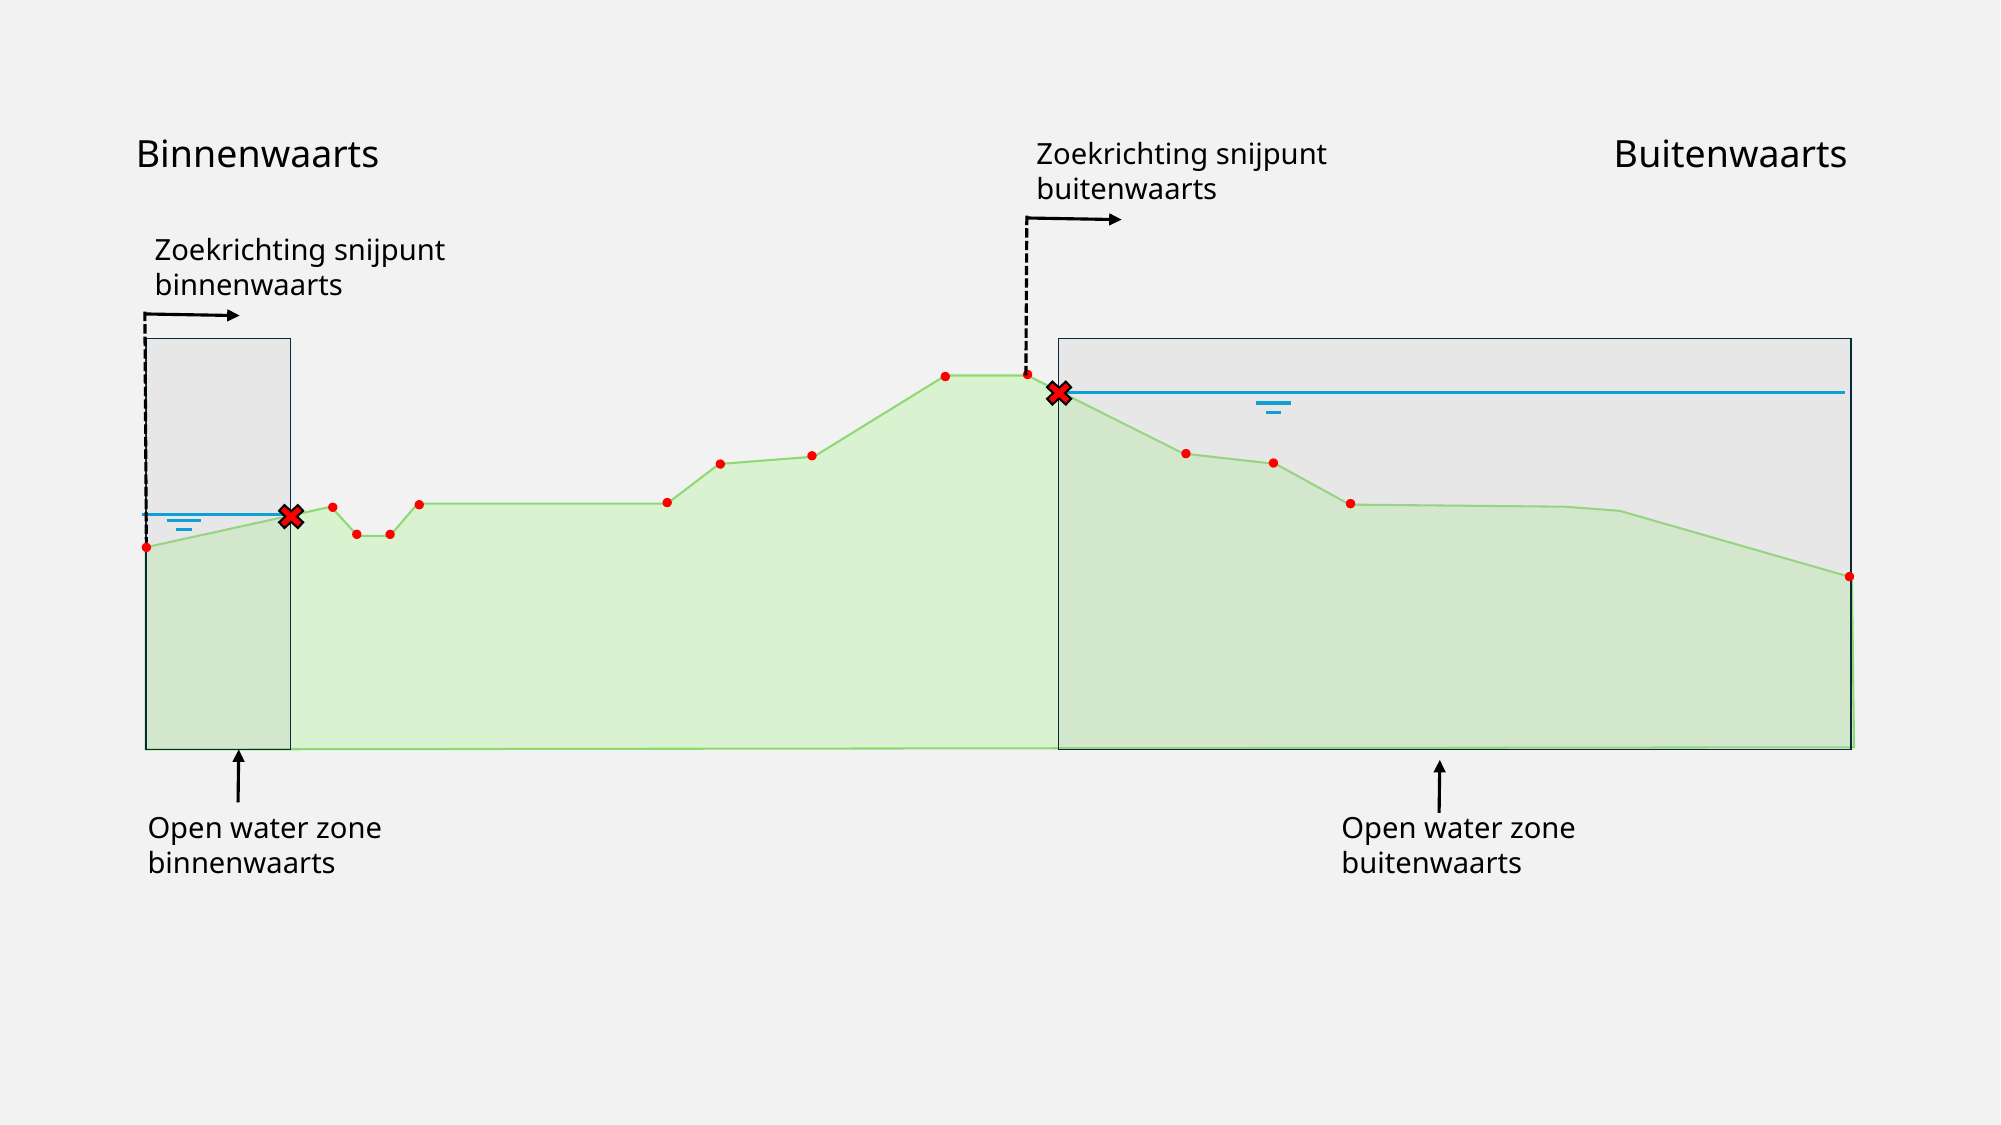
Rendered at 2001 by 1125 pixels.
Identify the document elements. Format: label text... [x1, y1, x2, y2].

text_box [660, 496, 674, 509]
text_box [1021, 368, 1034, 381]
text_box [276, 502, 306, 531]
text_box [939, 370, 952, 383]
text_box [326, 501, 340, 514]
text_box [412, 498, 426, 512]
text_box [714, 457, 727, 471]
text_box Open water zone buitenwaarts [1326, 802, 1609, 887]
text_box [147, 337, 292, 513]
text_box [1057, 337, 1853, 751]
text_box [292, 373, 1057, 751]
text_box [1267, 456, 1280, 470]
text_box Open water zone binnenwaarts [132, 802, 415, 887]
text_box [1044, 379, 1074, 407]
text_box Zoekrichting snijpunt buitenwaarts [1021, 128, 1346, 213]
text_box Zoekrichting snijpunt binnenwaarts [139, 223, 464, 309]
text_box [1179, 447, 1193, 460]
text_box Binnenwaarts [121, 122, 395, 182]
text_box Buitenwaarts [1598, 122, 1863, 182]
text_box [140, 541, 153, 554]
text_box [1344, 497, 1357, 510]
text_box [1025, 217, 1123, 221]
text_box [143, 313, 241, 317]
text_box [350, 528, 364, 541]
text_box [383, 528, 397, 541]
text_box [1843, 570, 1856, 583]
text_box [805, 449, 819, 463]
text_box [144, 516, 292, 751]
